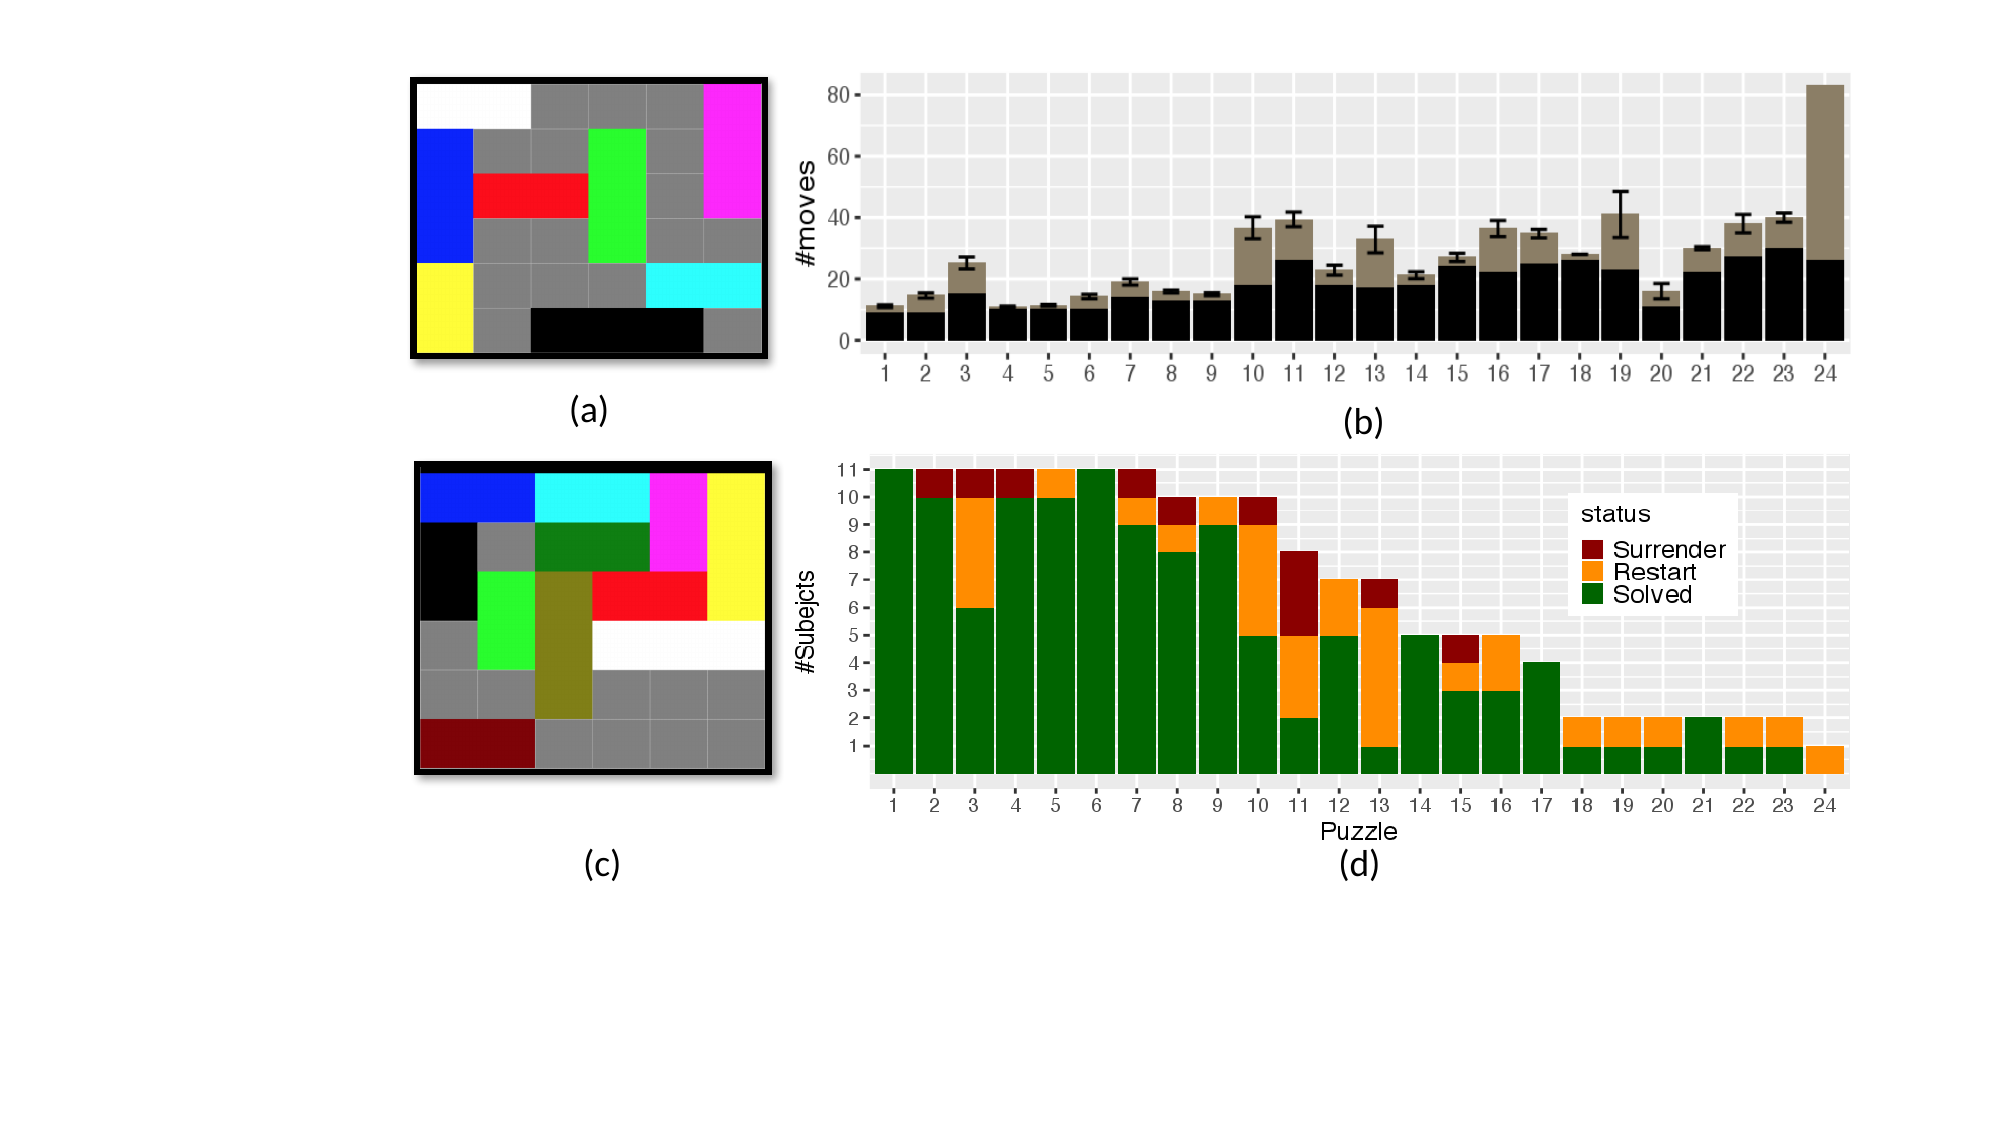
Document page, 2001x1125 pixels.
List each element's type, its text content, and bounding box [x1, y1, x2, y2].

text_box (a) [553, 378, 625, 438]
text_box (b) [1327, 391, 1400, 443]
picture [420, 467, 766, 769]
picture [784, 443, 1861, 851]
text_box (d) [1323, 851, 1396, 892]
picture [416, 83, 762, 354]
text_box (c) [568, 831, 637, 891]
picture [784, 60, 1861, 391]
